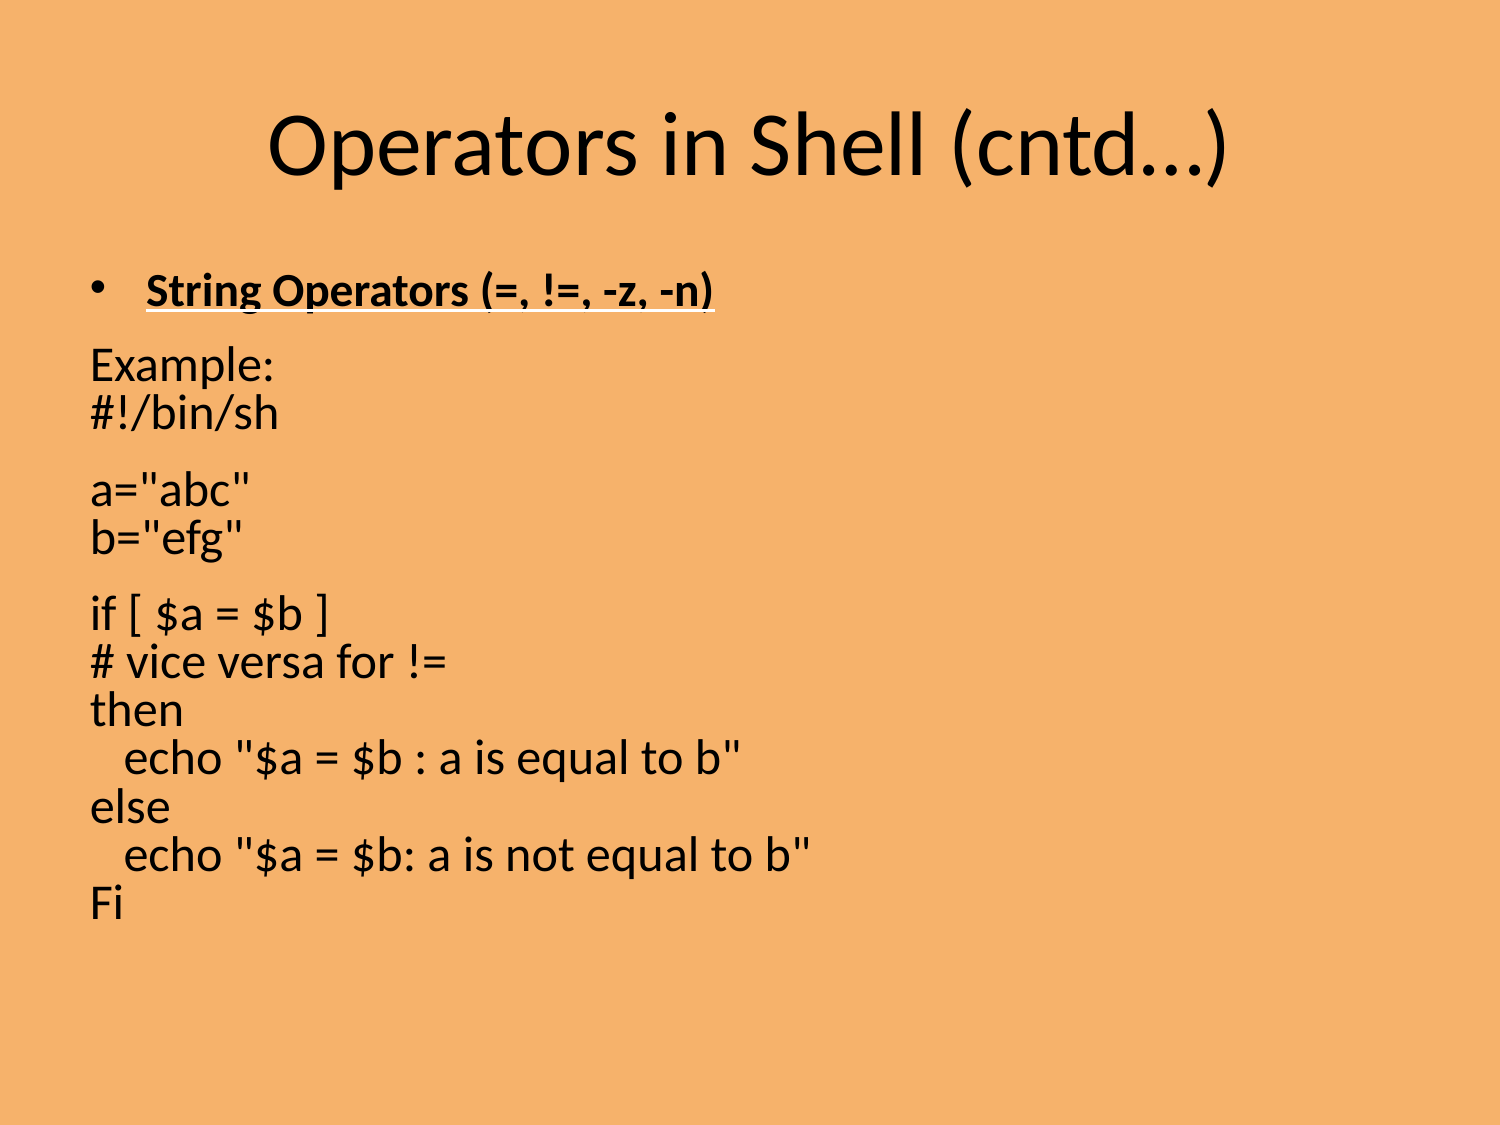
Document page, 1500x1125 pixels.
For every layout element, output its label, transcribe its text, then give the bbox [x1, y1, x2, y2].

text_box String Operators (=, !=, -z, -n) Example: #!/bin/sh a="abc" b="efg" if [ $a = $b ] # vice versa for != then echo "$a = $b : a is equal to b" else echo "$a = $b: a is not equal to b" Fi [75, 262, 1425, 1005]
text_box Operators in Shell (cntd…) [75, 45, 1425, 233]
